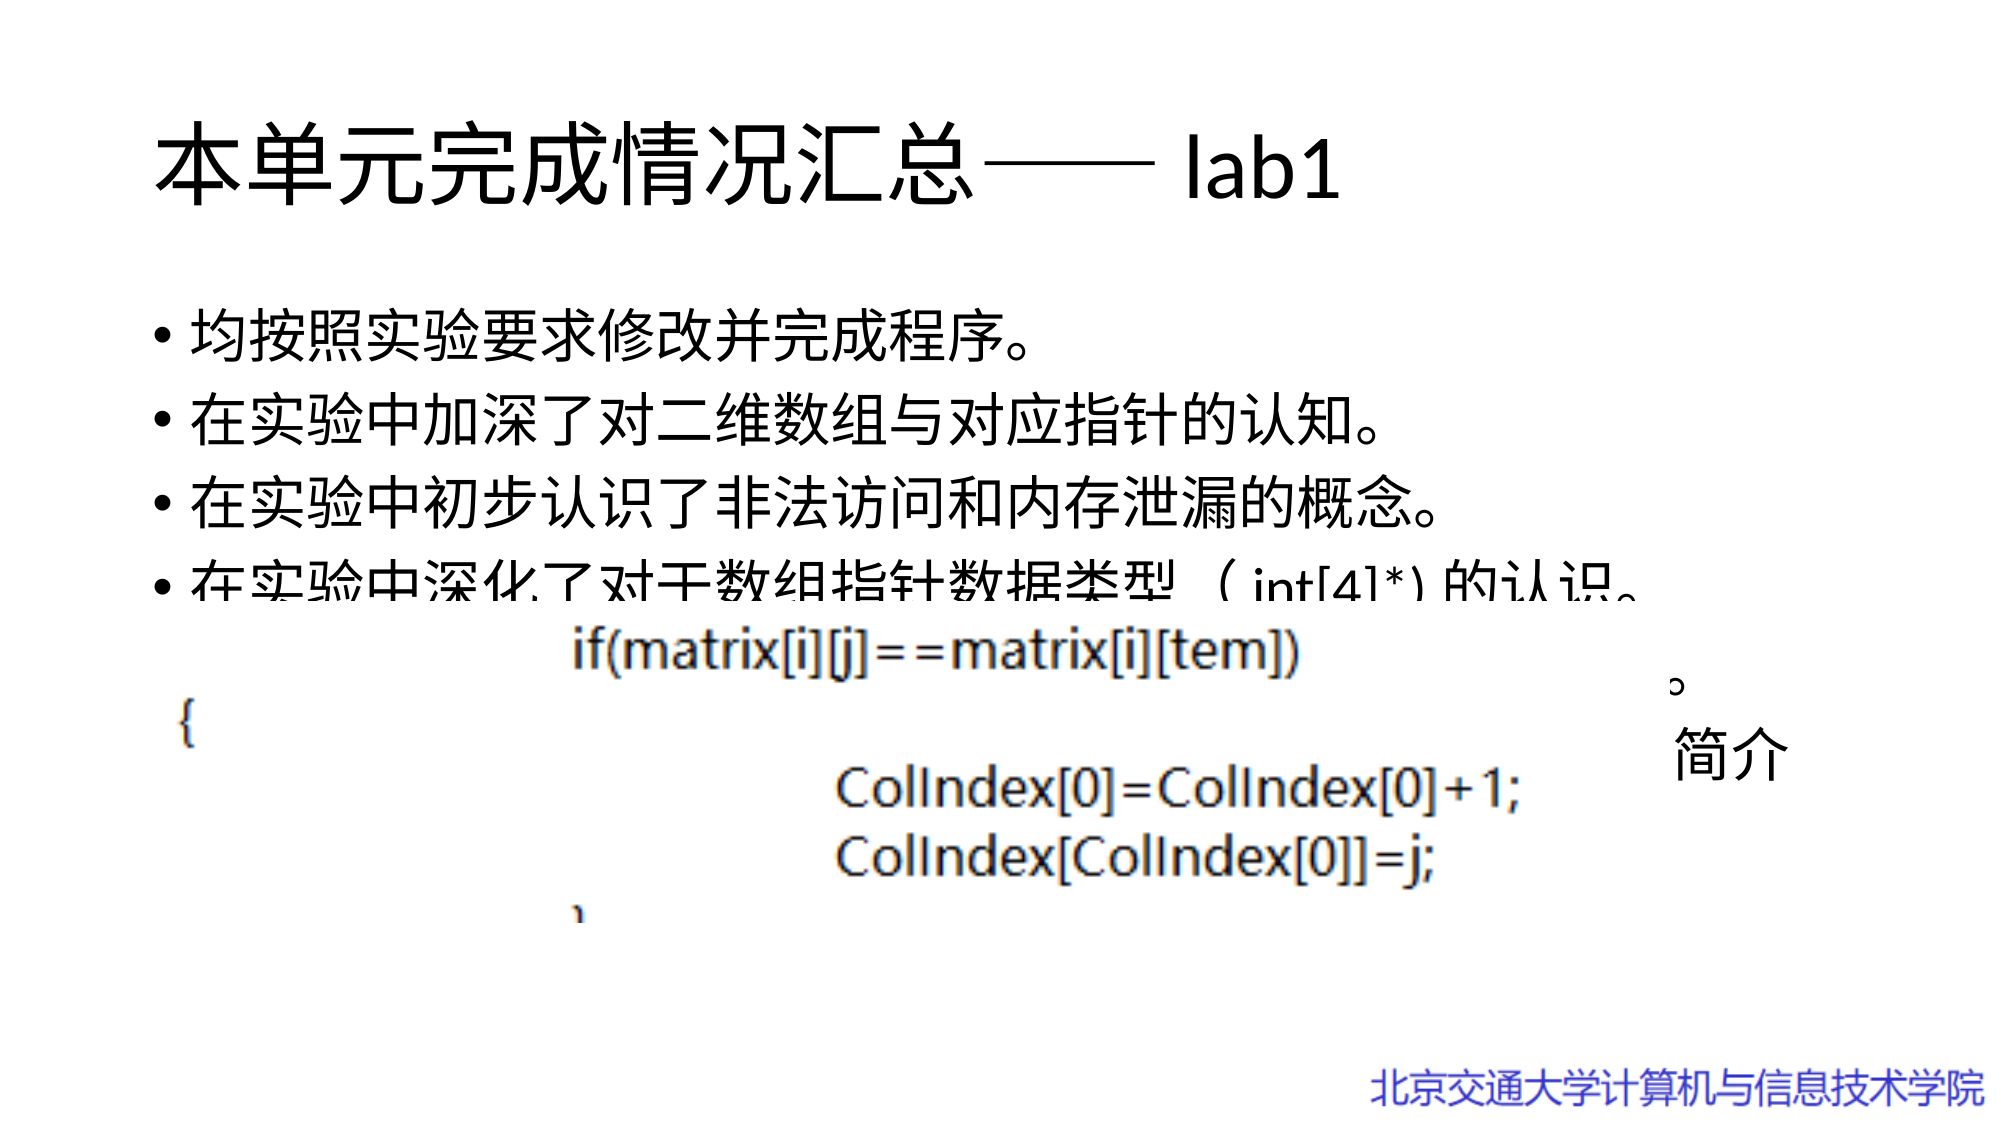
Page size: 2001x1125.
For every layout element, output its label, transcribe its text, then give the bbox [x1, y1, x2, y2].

title 本单元完成情况汇总——lab1 [137, 59, 1863, 278]
list 均按照实验要求修改并完成程序。 在实验中加深了对二维数组与对应指针的认知。 在实验中初步认识了非法访问和内存泄漏的概念。 在实验中深化了对于数组指针数据类型（int[4]*)的认识。 在调试中认识了“ step- - in, step- - over, step- - out”的区别。 CodeB中ColIndex[]数组的应用启发我们获得了更有效率且简介的文件条目记录组成。 [137, 299, 1863, 1014]
picture [146, 601, 1670, 923]
picture [1350, 1062, 2000, 1116]
